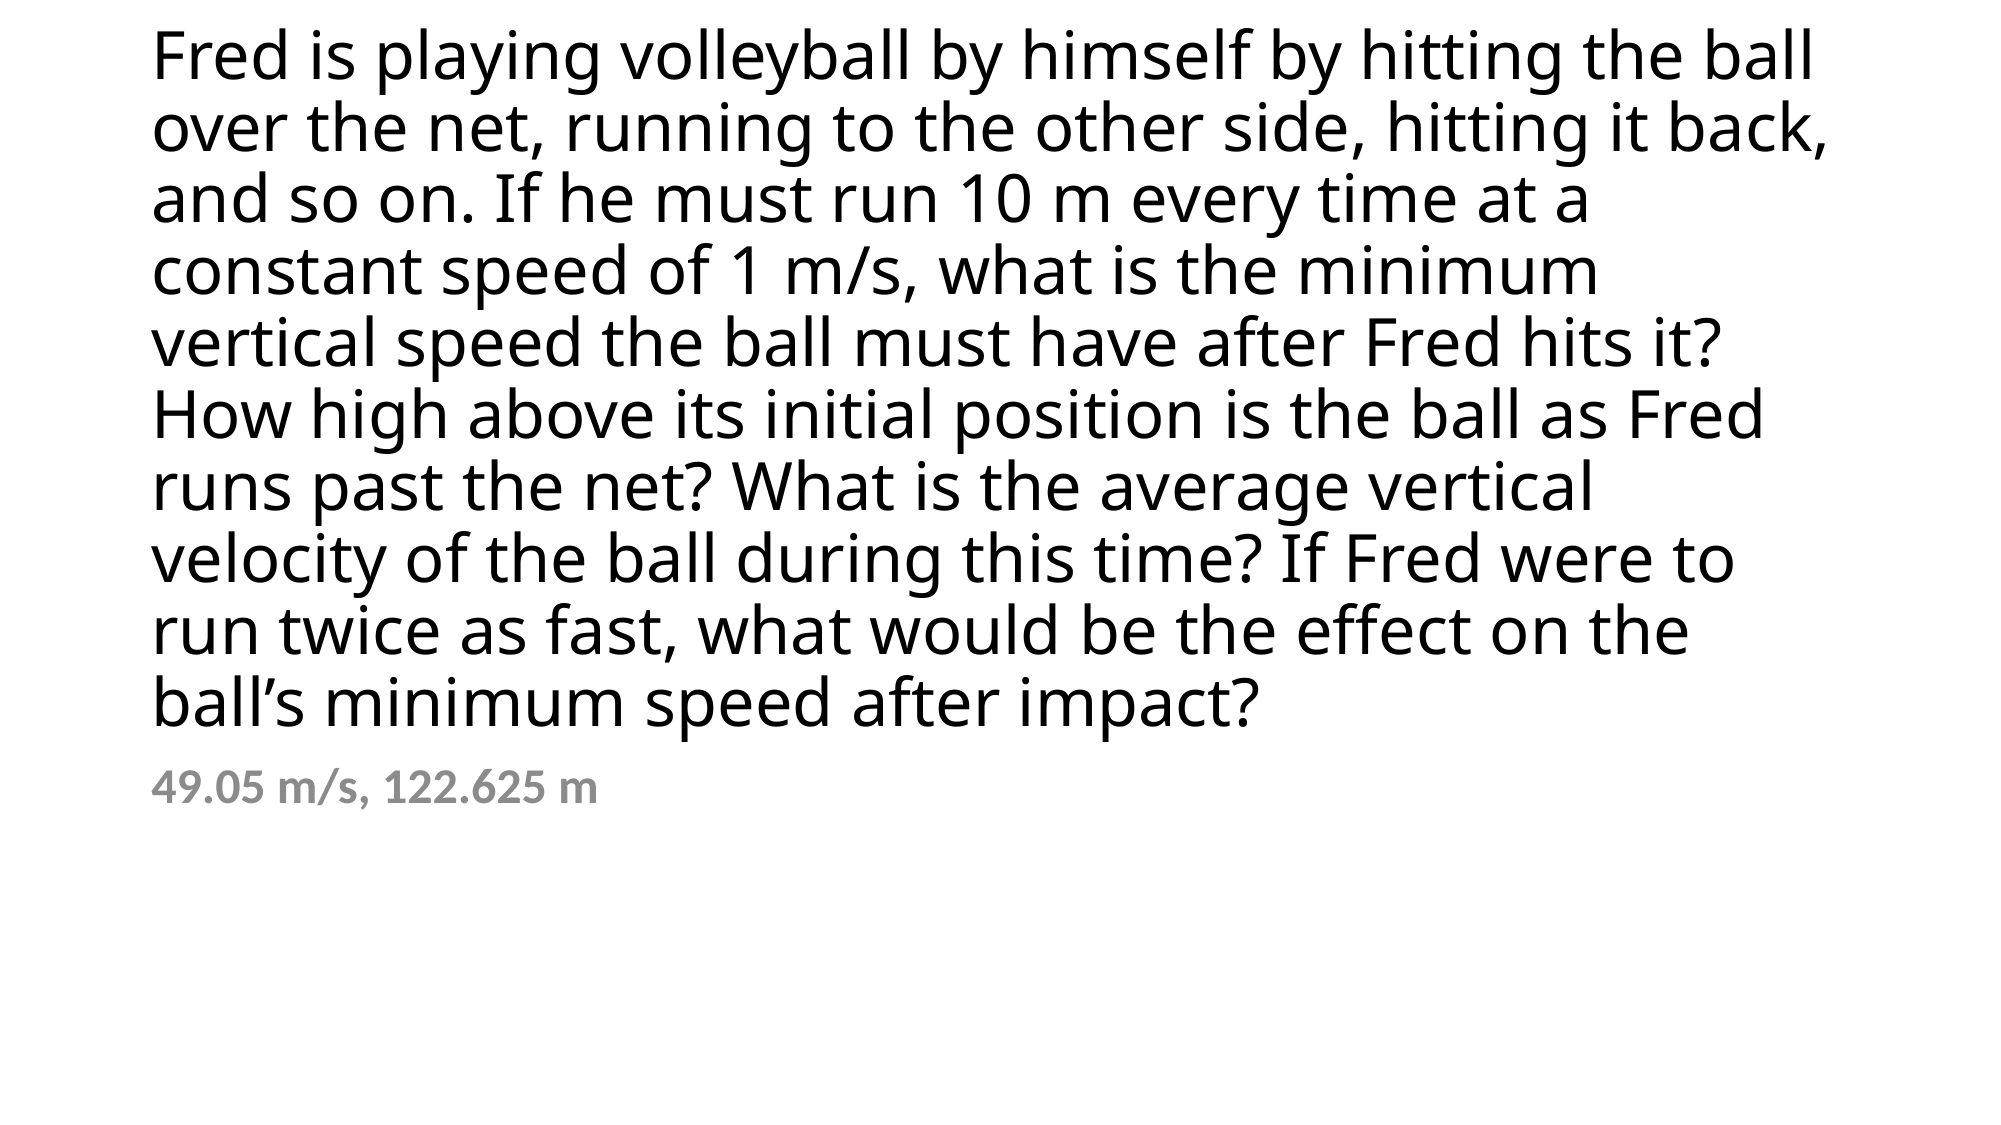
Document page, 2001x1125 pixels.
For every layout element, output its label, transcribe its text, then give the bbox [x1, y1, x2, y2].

title Fred is playing volleyball by himself by hitting the ball over the net, running to the other side, hitting it back, and so on. If he must run 10 m every time at a constant speed of 1 m/s, what is the minimum vertical speed the ball must have after Fred hits it? How high above its initial position is the ball as Fred runs past the net? What is the average vertical velocity of the ball during this time? If Fred were to run twice as fast, what would be the effect on the ball’s minimum speed after impact? [136, 280, 1862, 749]
list 49.05 m/s, 122.625 m [136, 752, 1862, 999]
